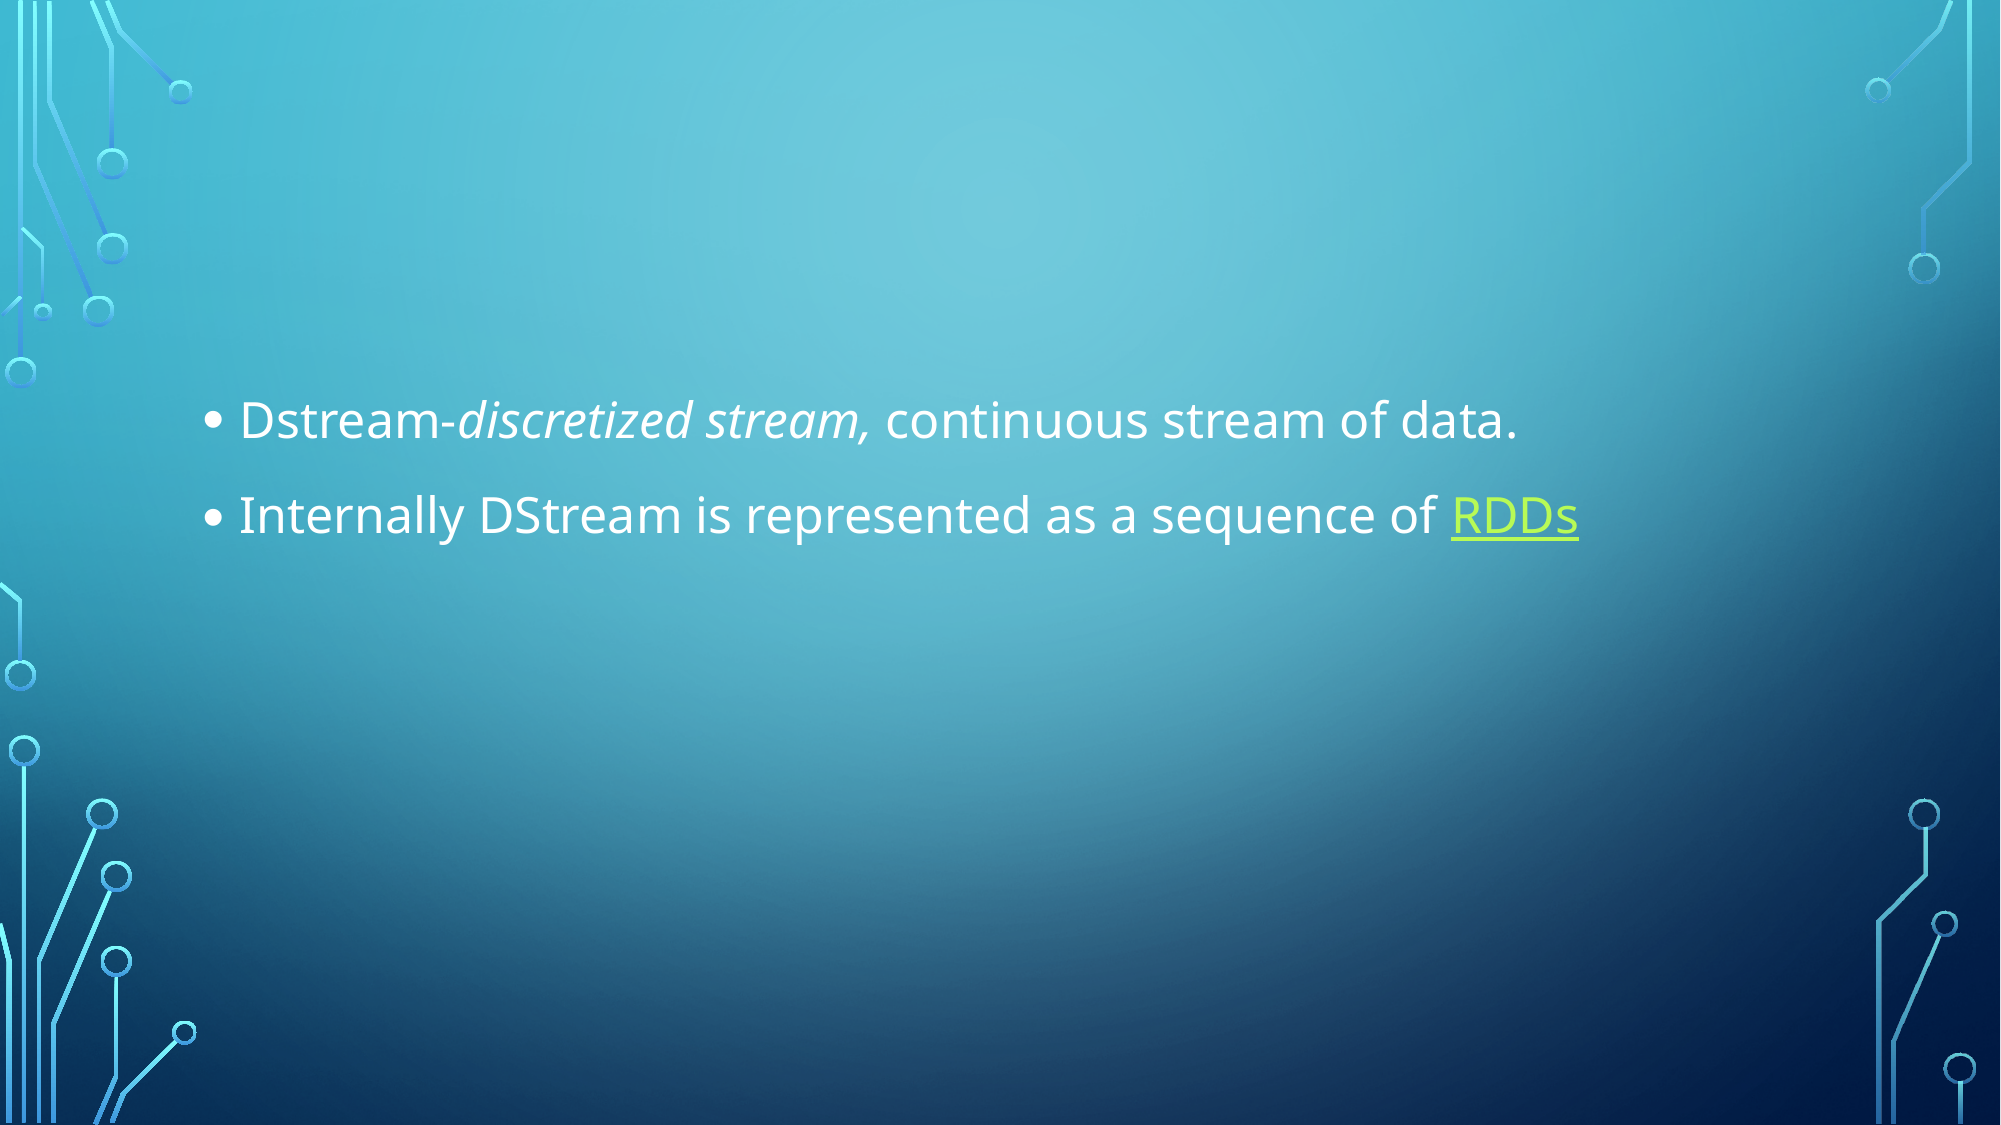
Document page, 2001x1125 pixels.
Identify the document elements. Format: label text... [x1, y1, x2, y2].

title [187, 101, 1813, 344]
list Dstream-discretized stream, continuous stream of data. Internally DStream is represented as a sequence of RDDs [187, 369, 1813, 950]
